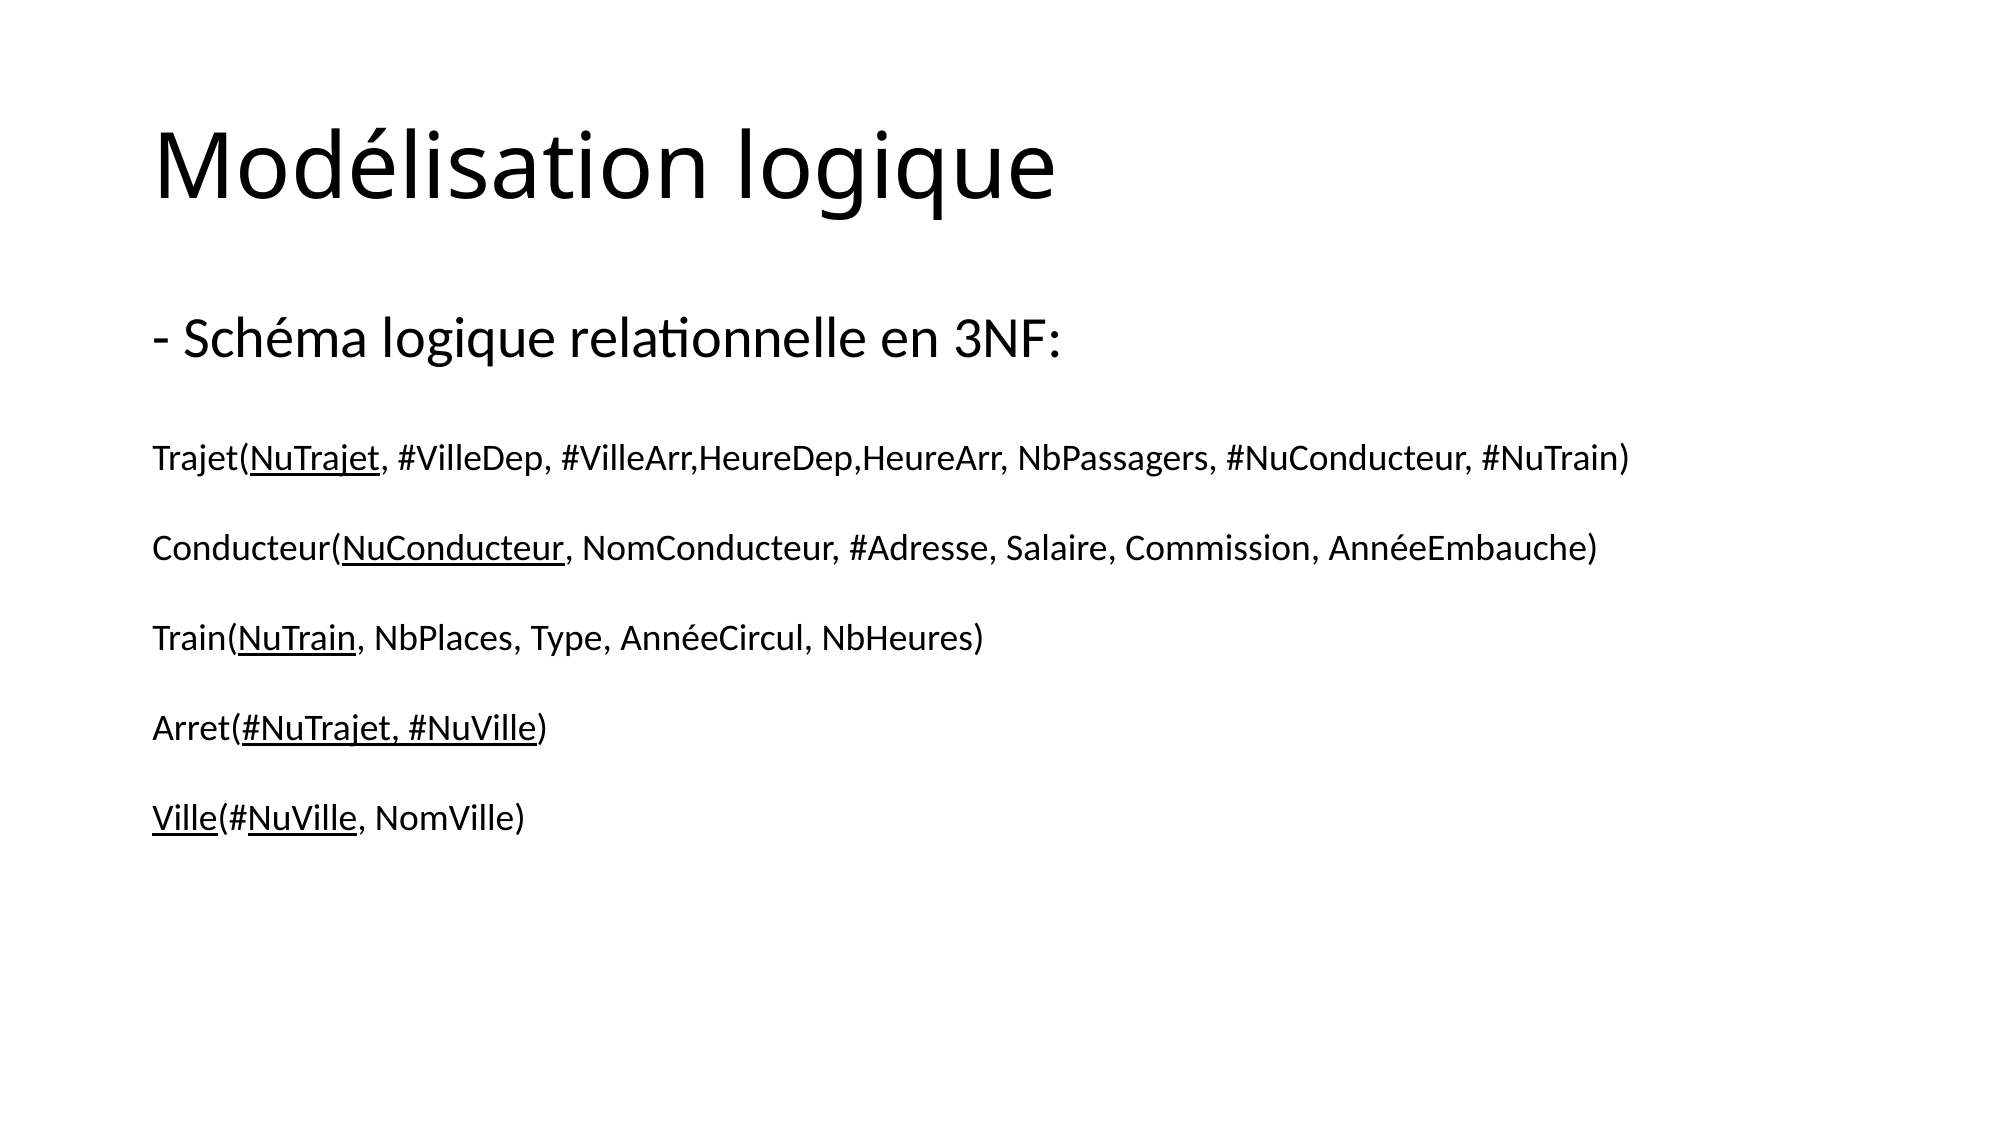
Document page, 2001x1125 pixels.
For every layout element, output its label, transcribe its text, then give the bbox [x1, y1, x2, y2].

list - Schéma logique relationnelle en 3NF: [137, 299, 1863, 404]
title Modélisation logique [137, 59, 1863, 278]
text_box Trajet(NuTrajet, #VilleDep, #VilleArr,HeureDep,HeureArr, NbPassagers, #NuConducteur, #NuTrain) Conducteur(NuConducteur, NomConducteur, #Adresse, Salaire, Commission, AnnéeEmbauche) Train(NuTrain, NbPlaces, Type, AnnéeCircul, NbHeures) Arret(#NuTrajet, #NuVille) Ville(#NuVille, NomVille) [137, 425, 1877, 846]
